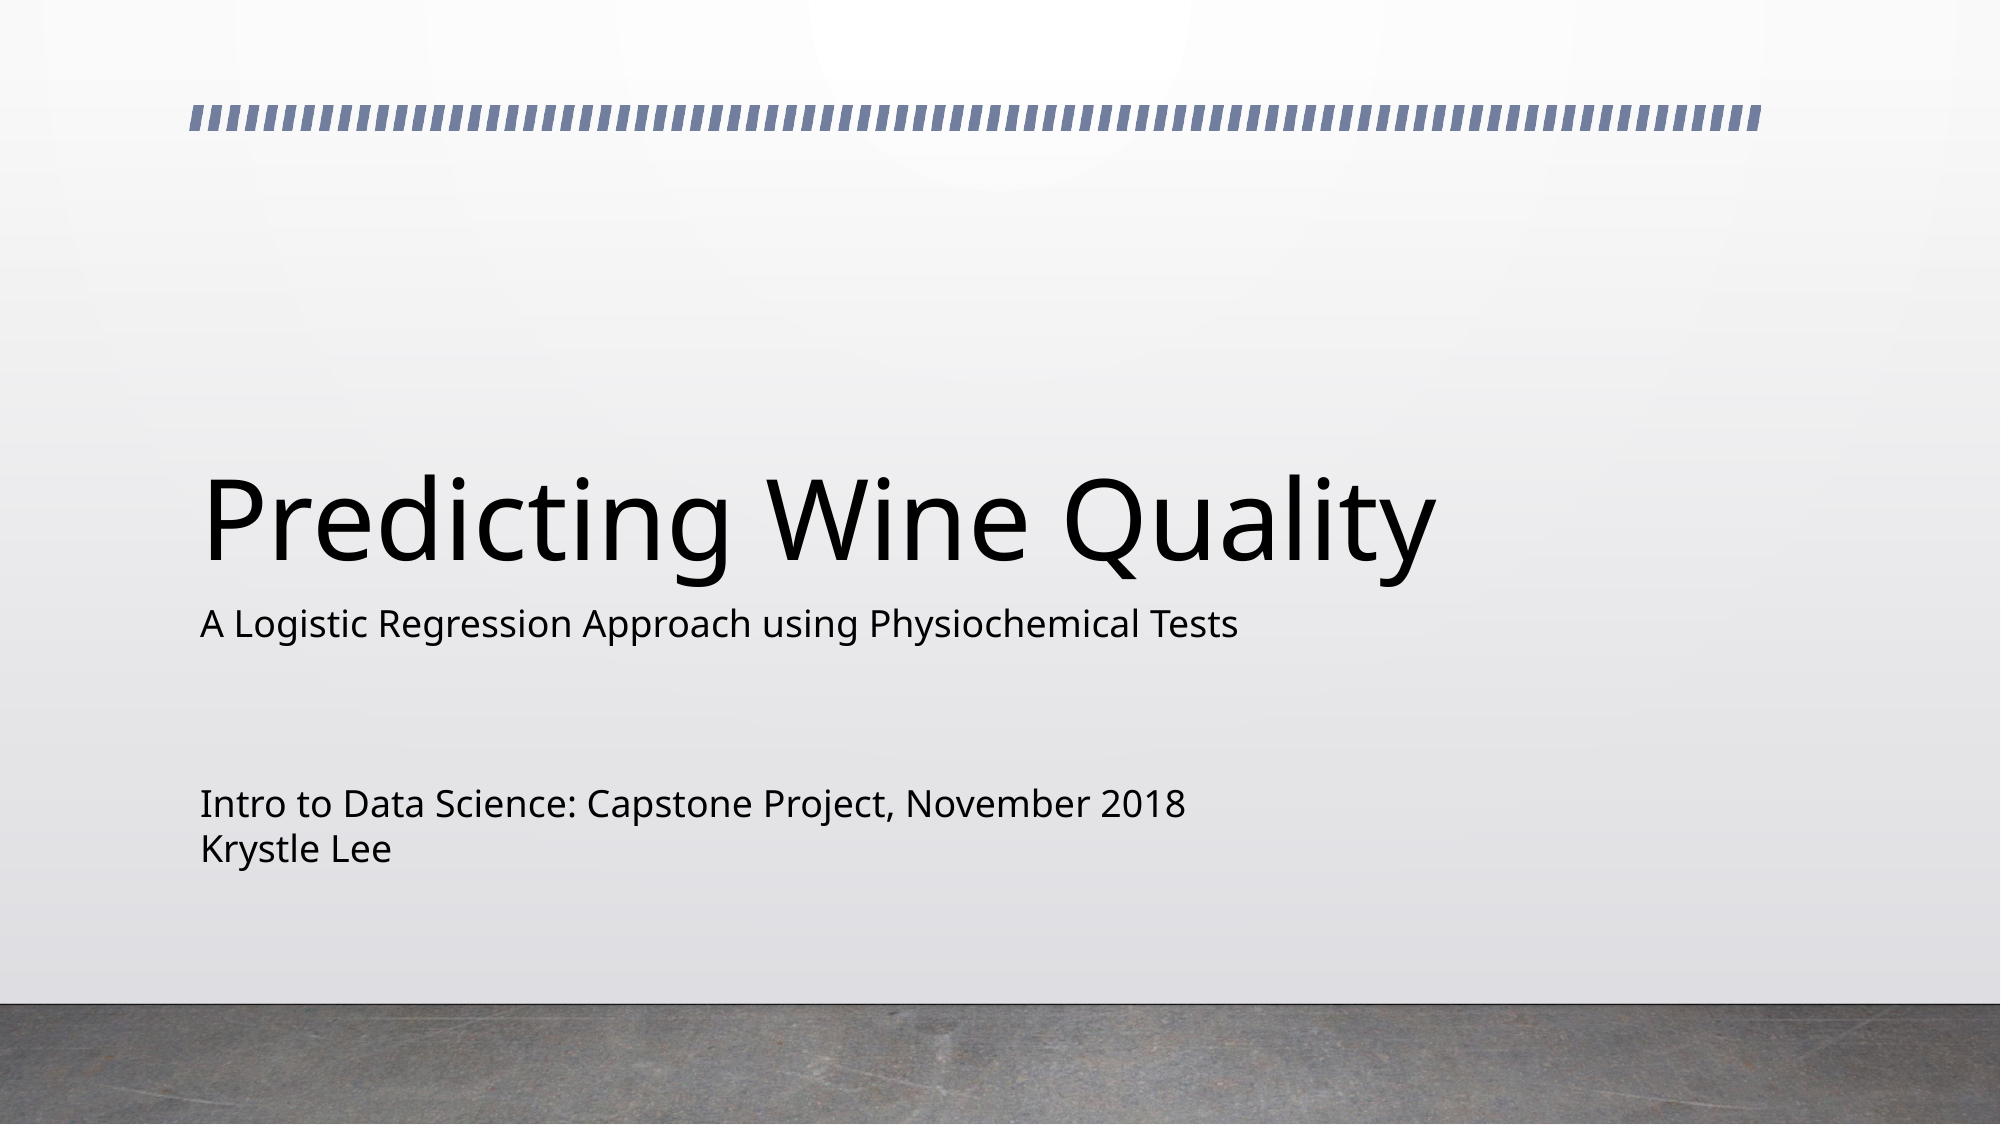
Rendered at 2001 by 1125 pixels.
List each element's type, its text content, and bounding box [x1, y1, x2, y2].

subtitle A Logistic Regression Approach using Physiochemical Tests Intro to Data Science: Capstone Project, November 2018 Krystle Lee [185, 584, 1602, 761]
title Predicting Wine Quality [185, 155, 1602, 584]
picture [0, 1004, 2000, 1124]
